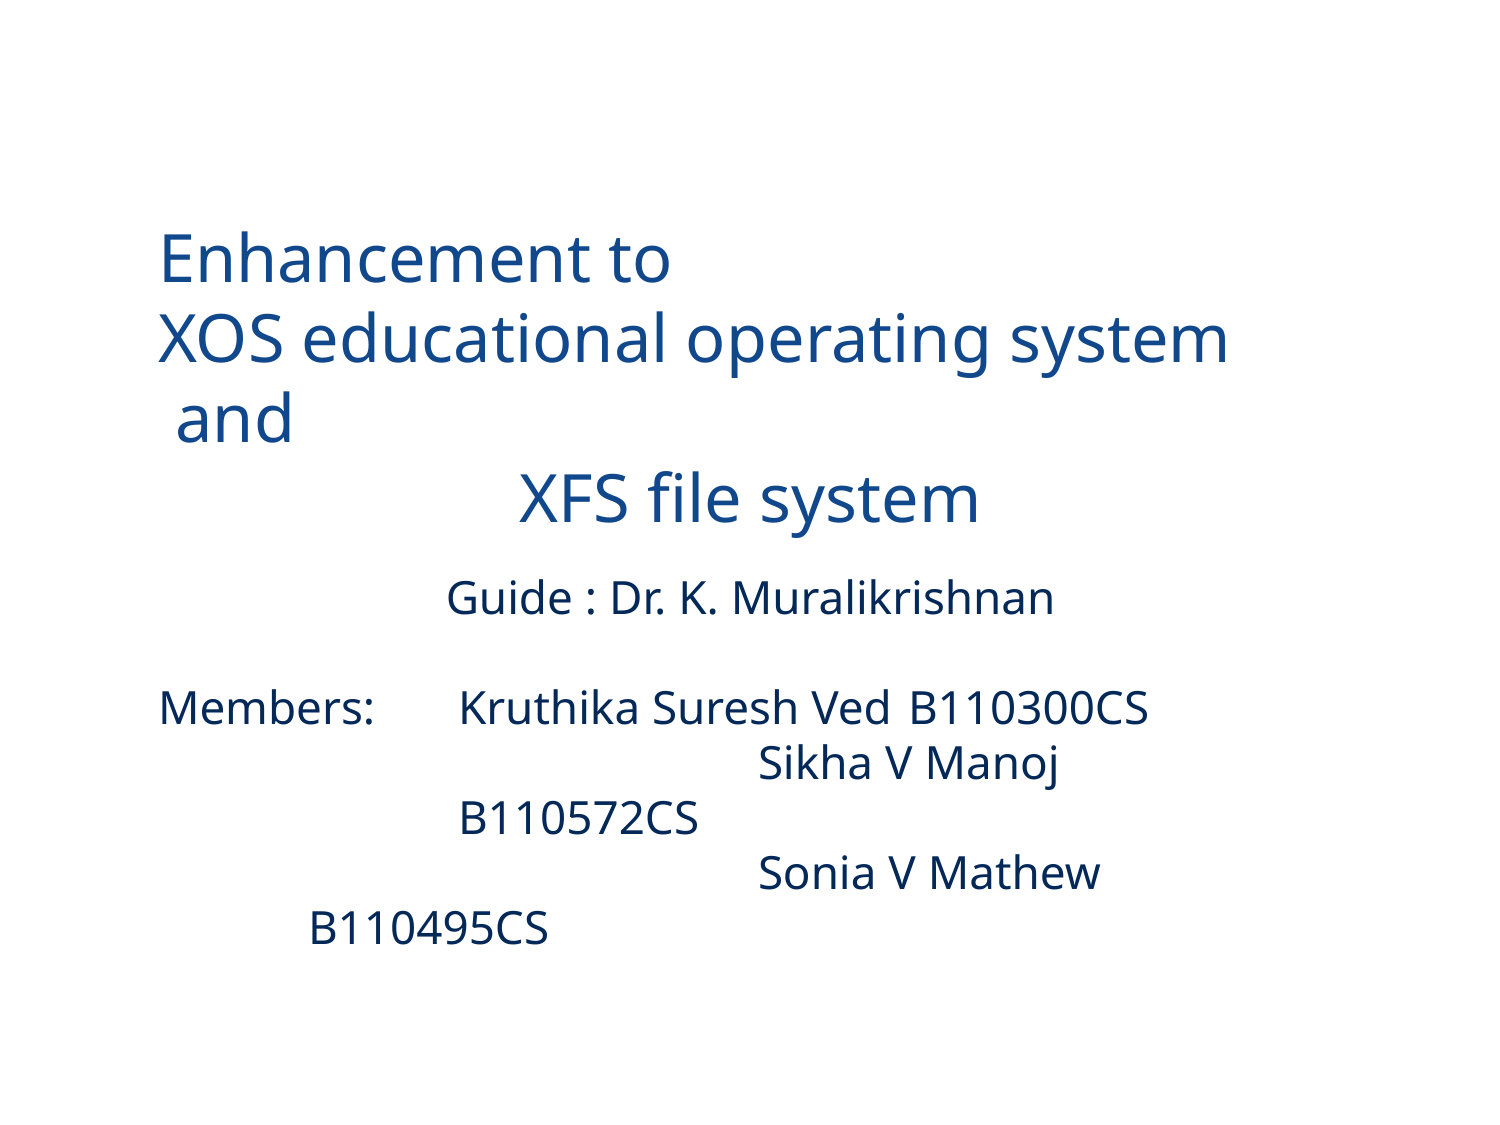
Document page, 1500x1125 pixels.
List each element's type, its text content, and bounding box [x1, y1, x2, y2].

text_box Guide : Dr. K. Muralikrishnan Members: Kruthika Suresh Ved B110300CS Sikha V Manoj B110572CS Sonia V Mathew B110495CS [143, 568, 1359, 969]
text_box Enhancement to XOS educational operating system and XFS file system [143, 105, 1359, 544]
